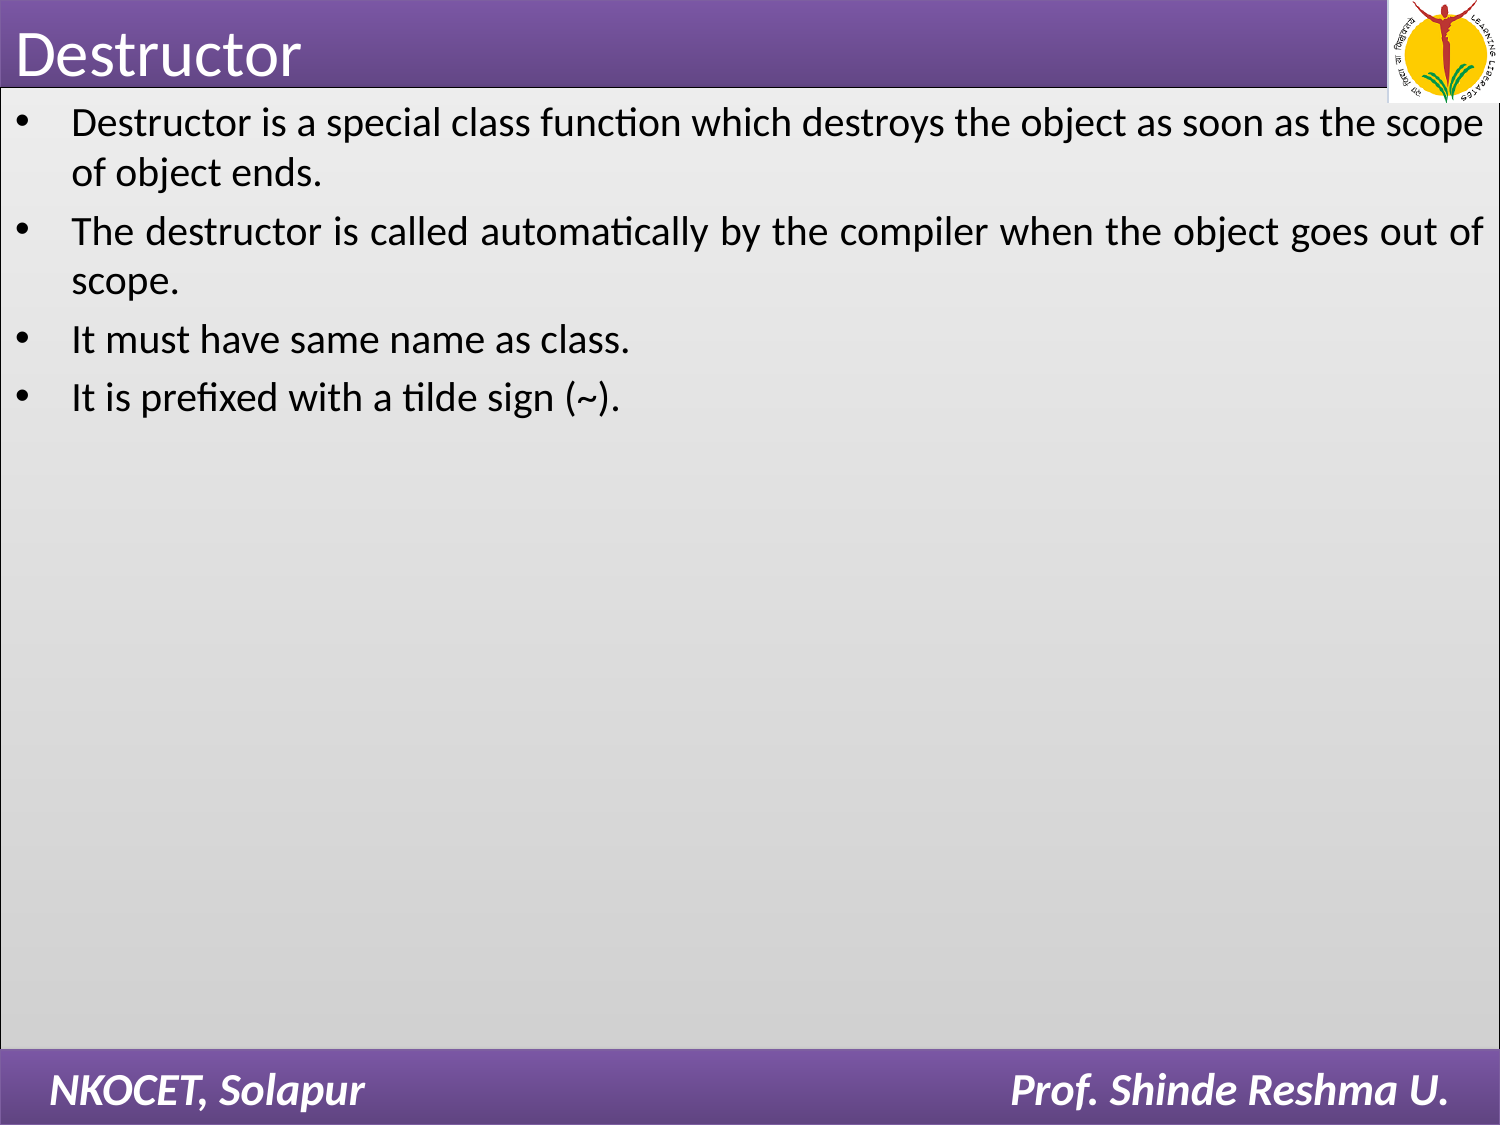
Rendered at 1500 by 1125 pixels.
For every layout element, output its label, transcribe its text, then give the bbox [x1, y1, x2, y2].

list Destructor is a special class function which destroys the object as soon as the scope of object ends. The destructor is called automatically by the compiler when the object goes out of scope. It must have same name as class. It is prefixed with a tilde sign (~). [0, 87, 1500, 1049]
text_box NKOCET, Solapur Prof. Shinde Reshma U. [0, 1049, 1500, 1125]
title Destructor [0, 0, 1385, 86]
picture [1387, 0, 1500, 104]
